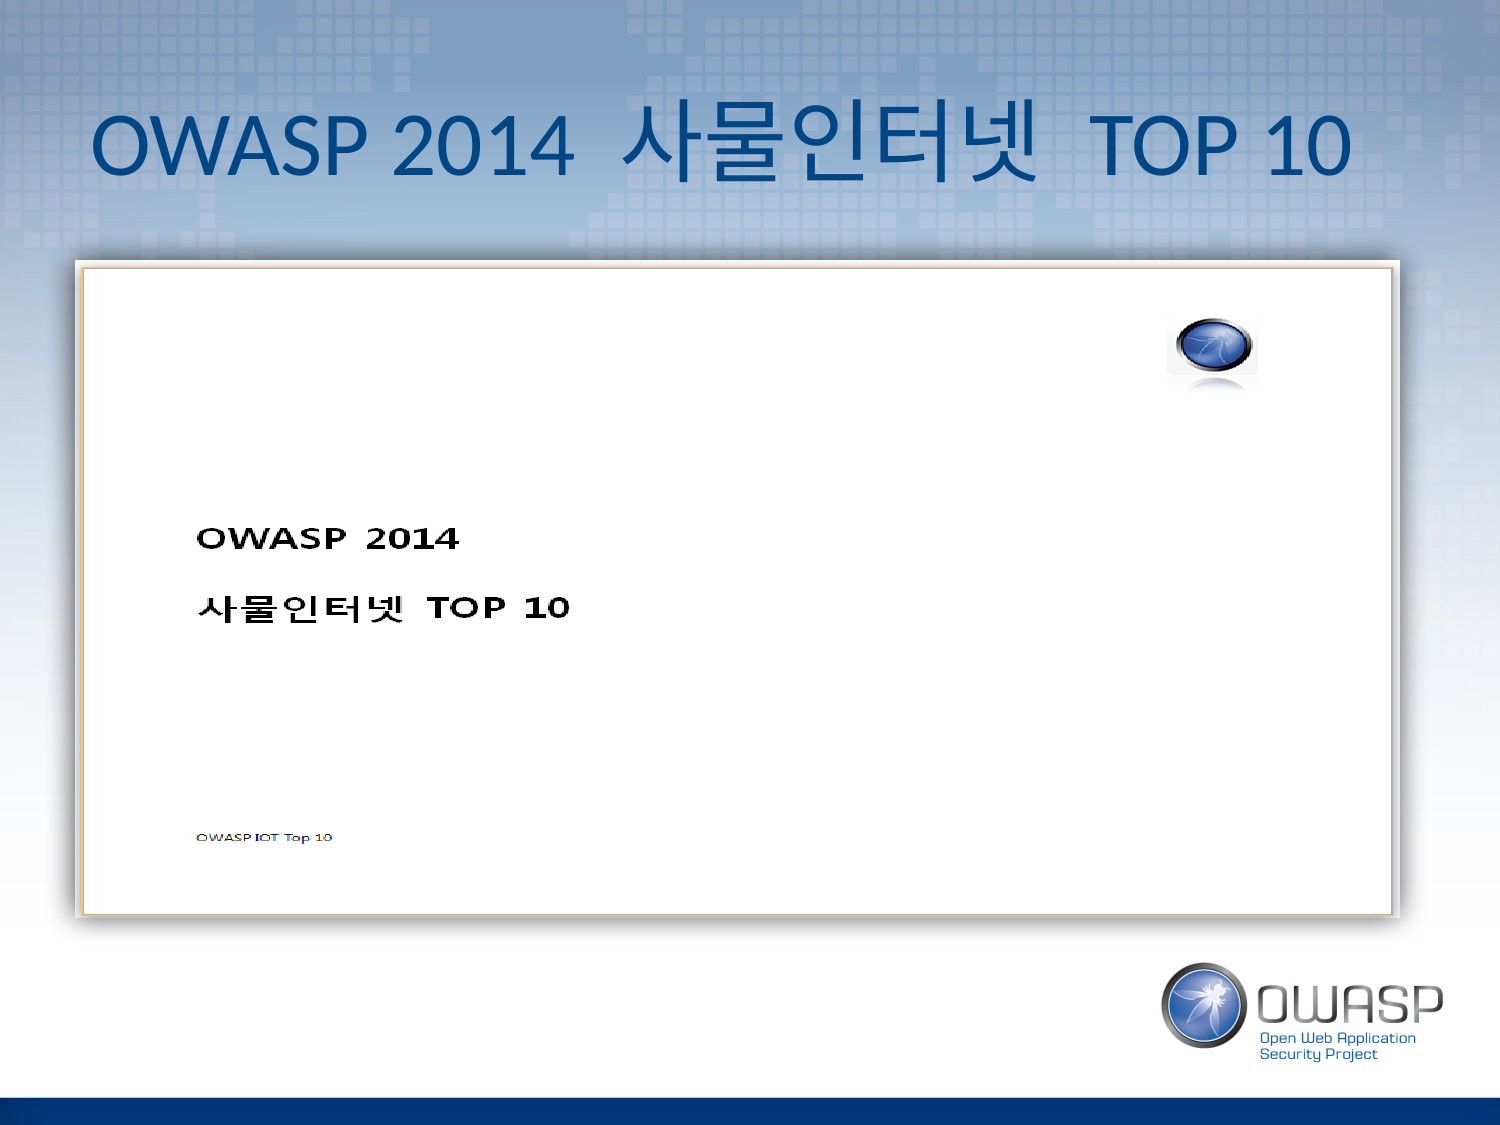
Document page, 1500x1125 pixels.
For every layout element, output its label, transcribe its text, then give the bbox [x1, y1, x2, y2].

picture [0, 0, 1500, 1125]
title OWASP 2014 사물인터넷 TOP 10 [75, 45, 1425, 233]
